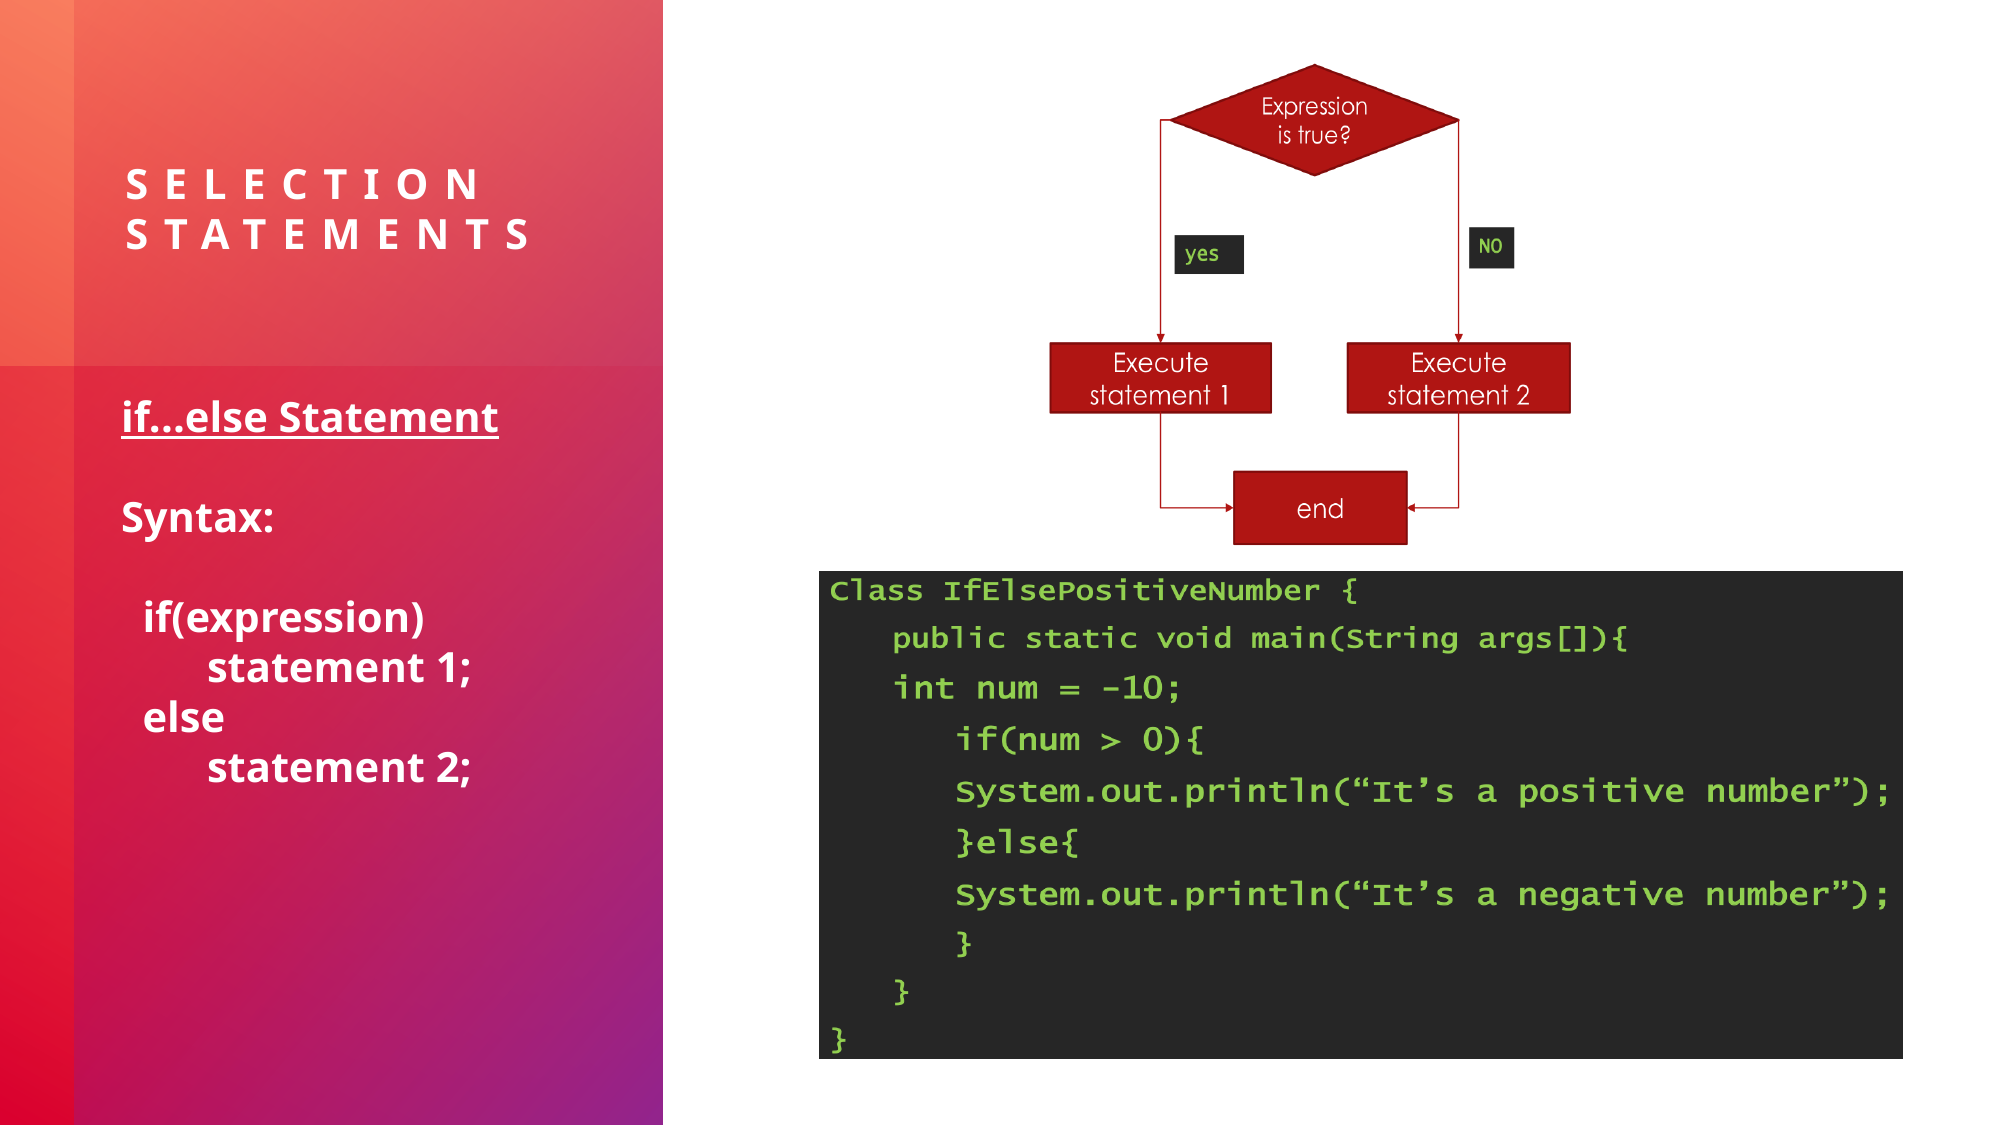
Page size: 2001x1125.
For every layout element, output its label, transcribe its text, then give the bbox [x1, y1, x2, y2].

text_box if...else Statement Syntax: if(expression) statement 1; else statement 2; [106, 383, 557, 849]
text_box [0, 365, 663, 1125]
picture [1047, 61, 1572, 556]
text_box [0, 0, 74, 365]
text_box [74, 0, 663, 365]
title Selection statements [125, 158, 591, 921]
text_box [663, 0, 2000, 1125]
picture [819, 571, 1903, 1059]
